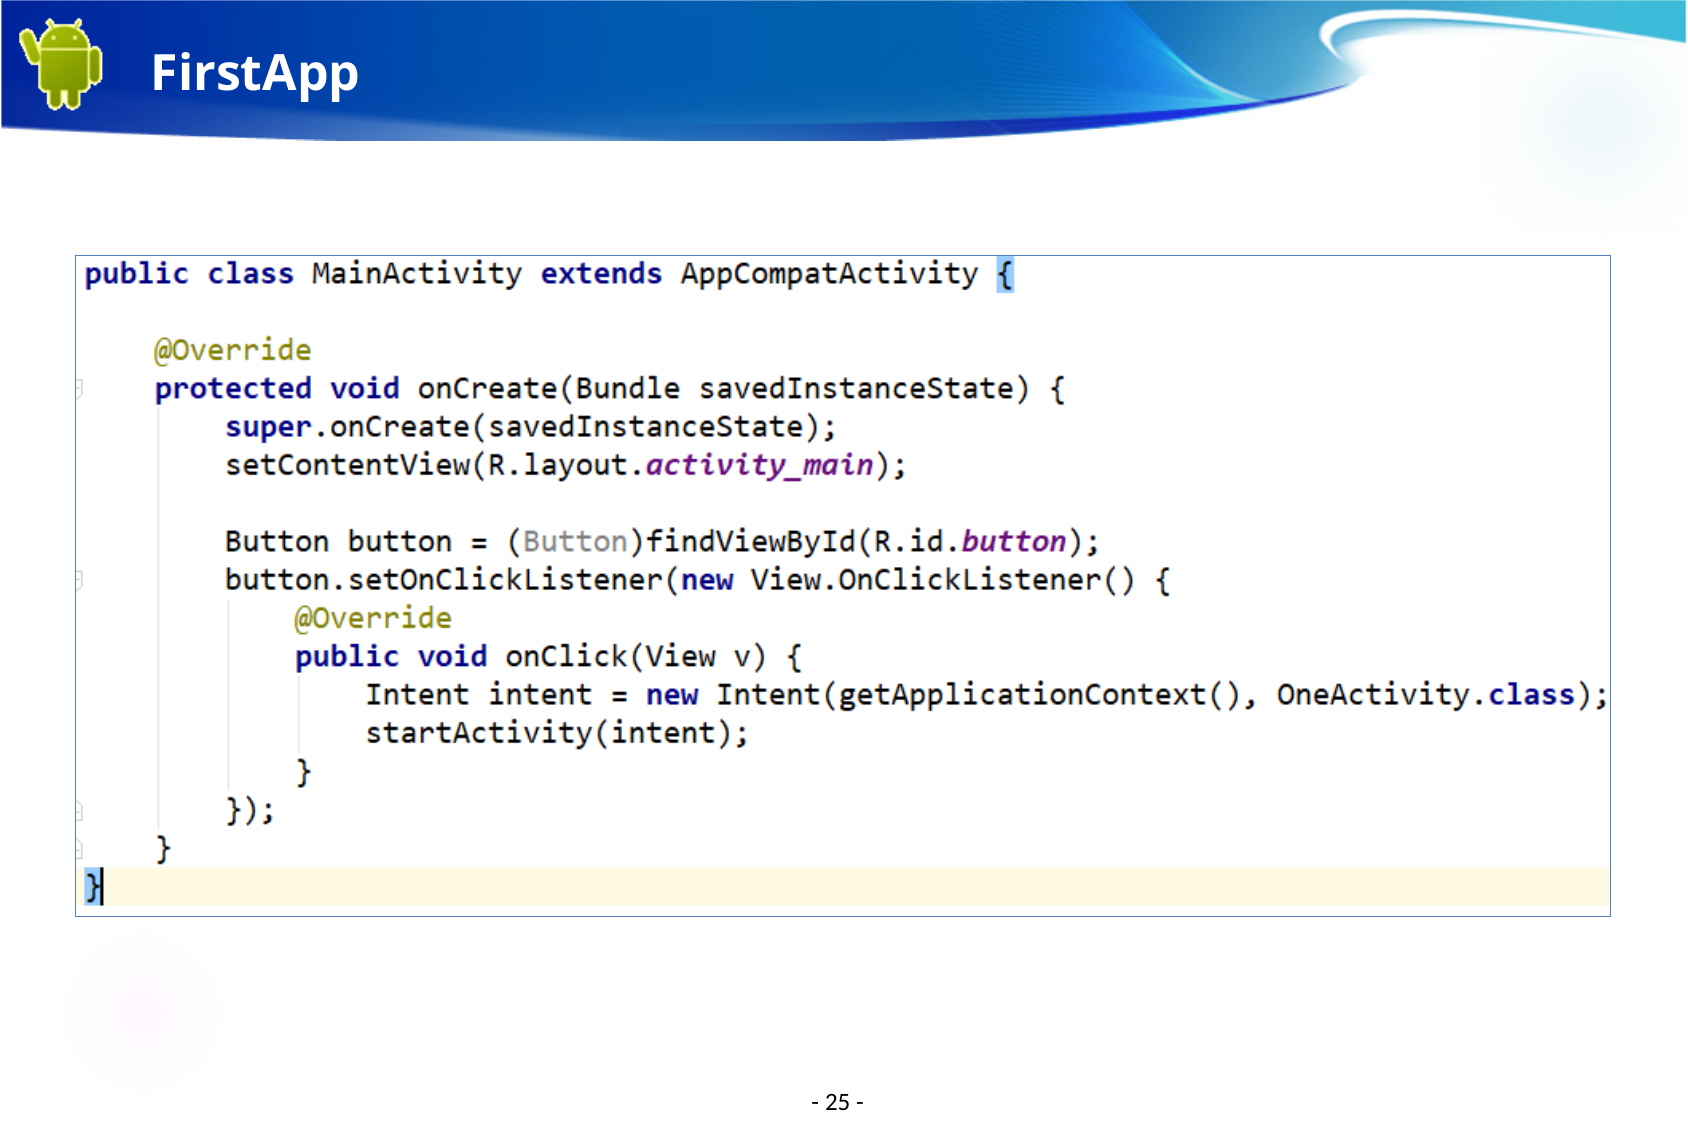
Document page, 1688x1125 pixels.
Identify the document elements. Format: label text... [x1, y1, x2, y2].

picture [0, 0, 1688, 141]
text_box FirstApp [135, 33, 695, 94]
picture [75, 255, 1612, 918]
